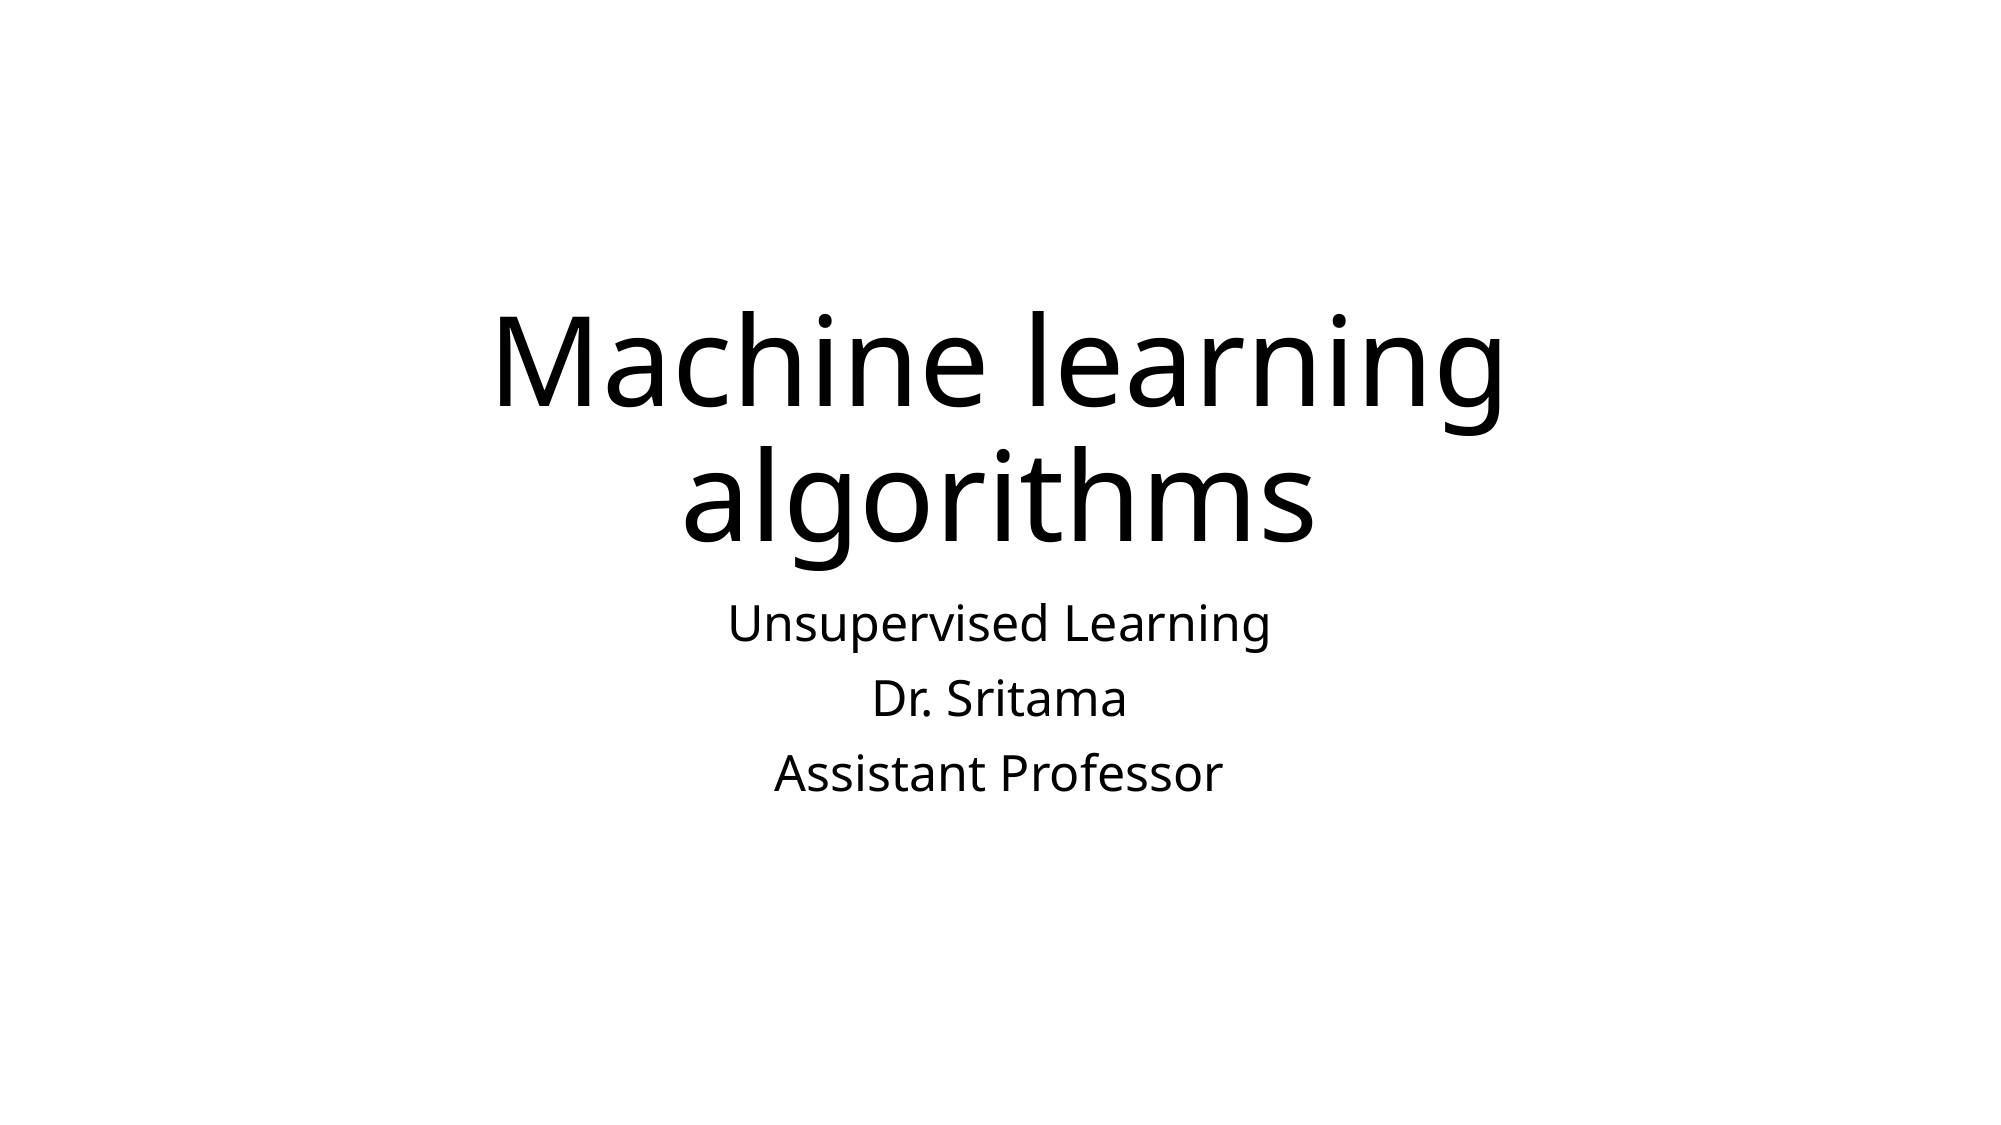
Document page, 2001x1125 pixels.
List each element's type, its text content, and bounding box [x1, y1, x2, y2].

title Machine learning algorithms [249, 184, 1750, 576]
subtitle Unsupervised Learning Dr. Sritama Assistant Professor [249, 590, 1750, 863]
